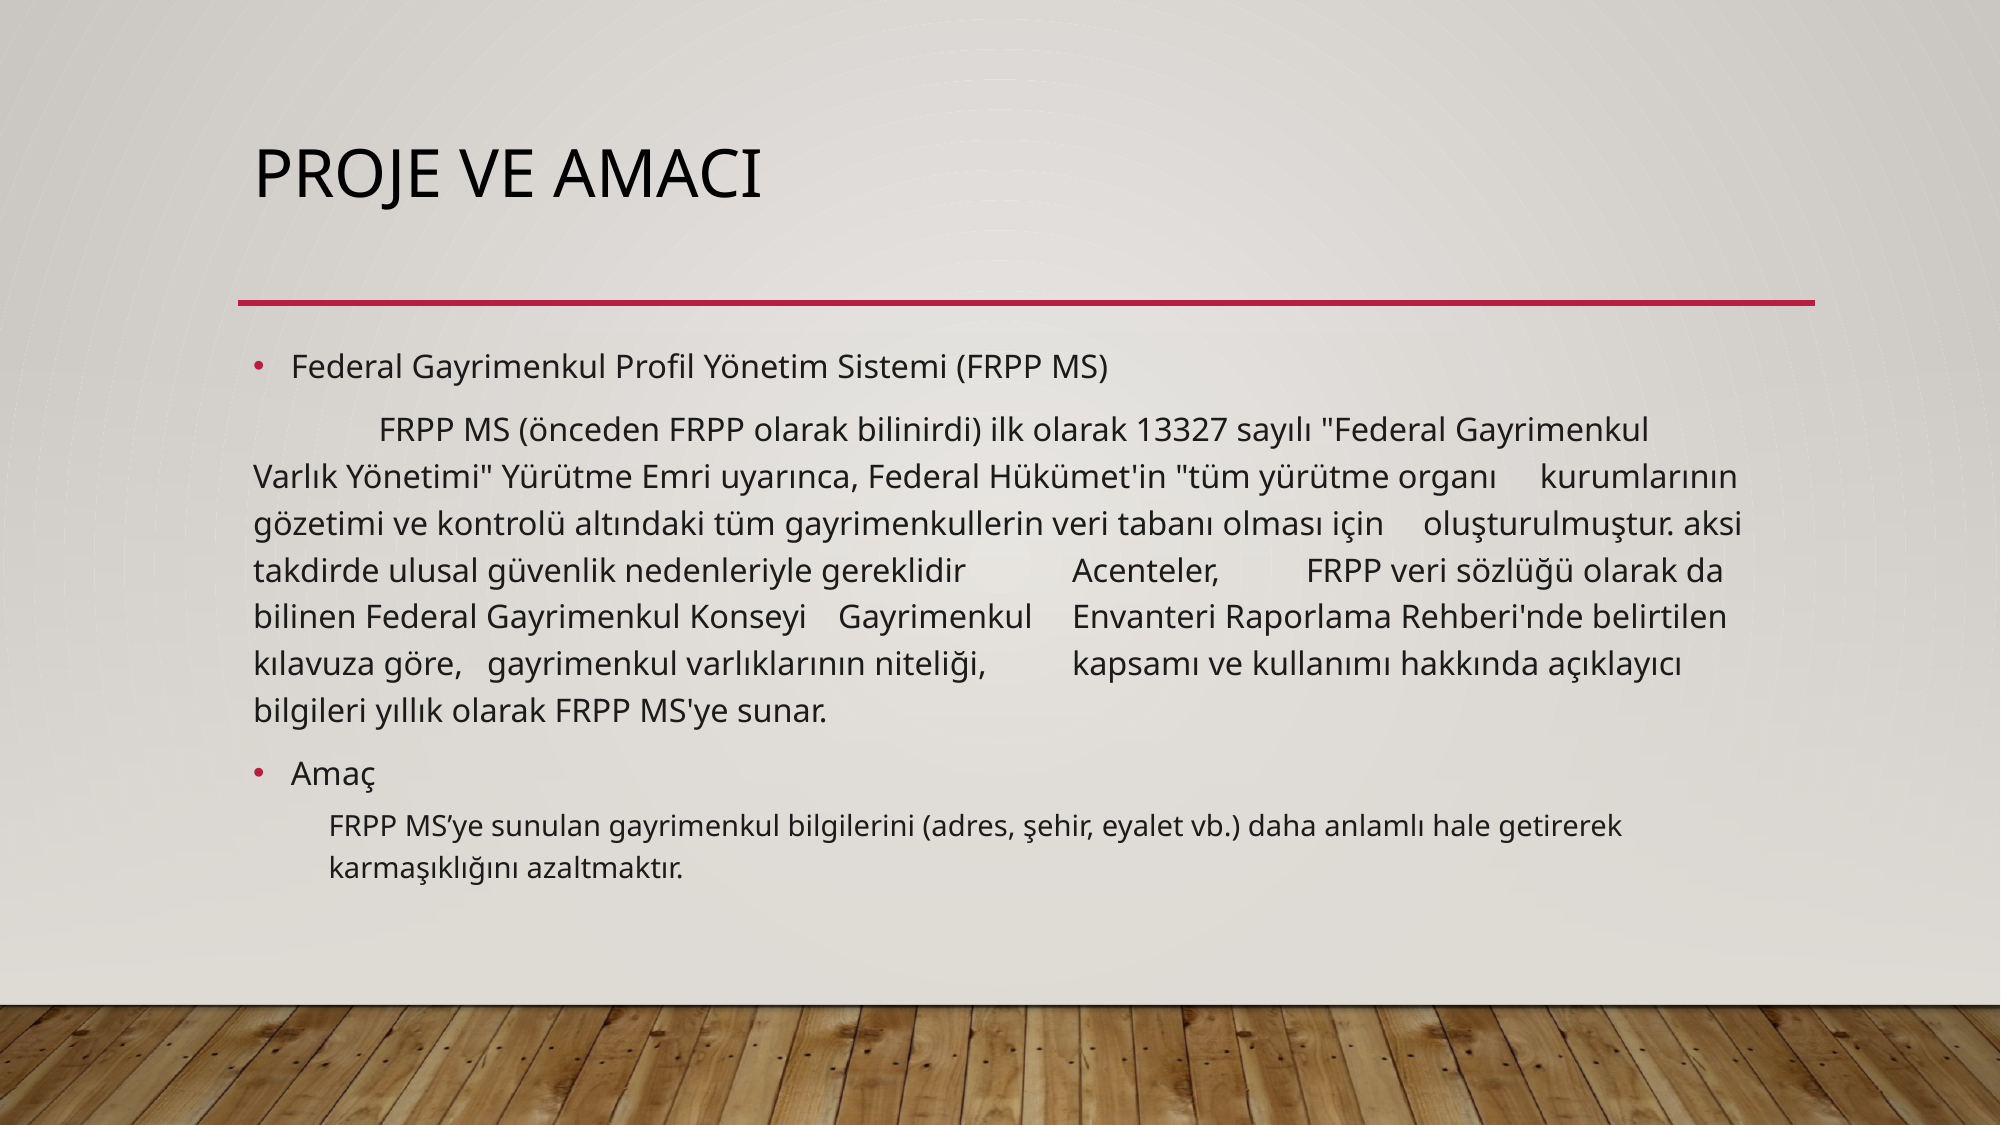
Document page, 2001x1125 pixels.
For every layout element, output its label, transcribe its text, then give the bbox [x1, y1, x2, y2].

list Federal Gayrimenkul Profil Yönetim Sistemi (FRPP MS) FRPP MS (önceden FRPP olarak bilinirdi) ilk olarak 13327 sayılı "Federal Gayrimenkul Varlık Yönetimi" Yürütme Emri uyarınca, Federal Hükümet'in "tüm yürütme organı kurumlarının gözetimi ve kontrolü altındaki tüm gayrimenkullerin veri tabanı olması için oluşturulmuştur. aksi takdirde ulusal güvenlik nedenleriyle gereklidir Acenteler, FRPP veri sözlüğü olarak da bilinen Federal Gayrimenkul Konseyi Gayrimenkul Envanteri Raporlama Rehberi'nde belirtilen kılavuza göre, gayrimenkul varlıklarının niteliği, kapsamı ve kullanımı hakkında açıklayıcı bilgileri yıllık olarak FRPP MS'ye sunar. Amaç FRPP MS’ye sunulan gayrimenkul bilgilerini (adres, şehir, eyalet vb.) daha anlamlı hale getirerek karmaşıklığını azaltmaktır. [238, 330, 1814, 897]
picture [0, 1005, 2000, 1125]
title Proje ve amacı [238, 131, 1814, 305]
